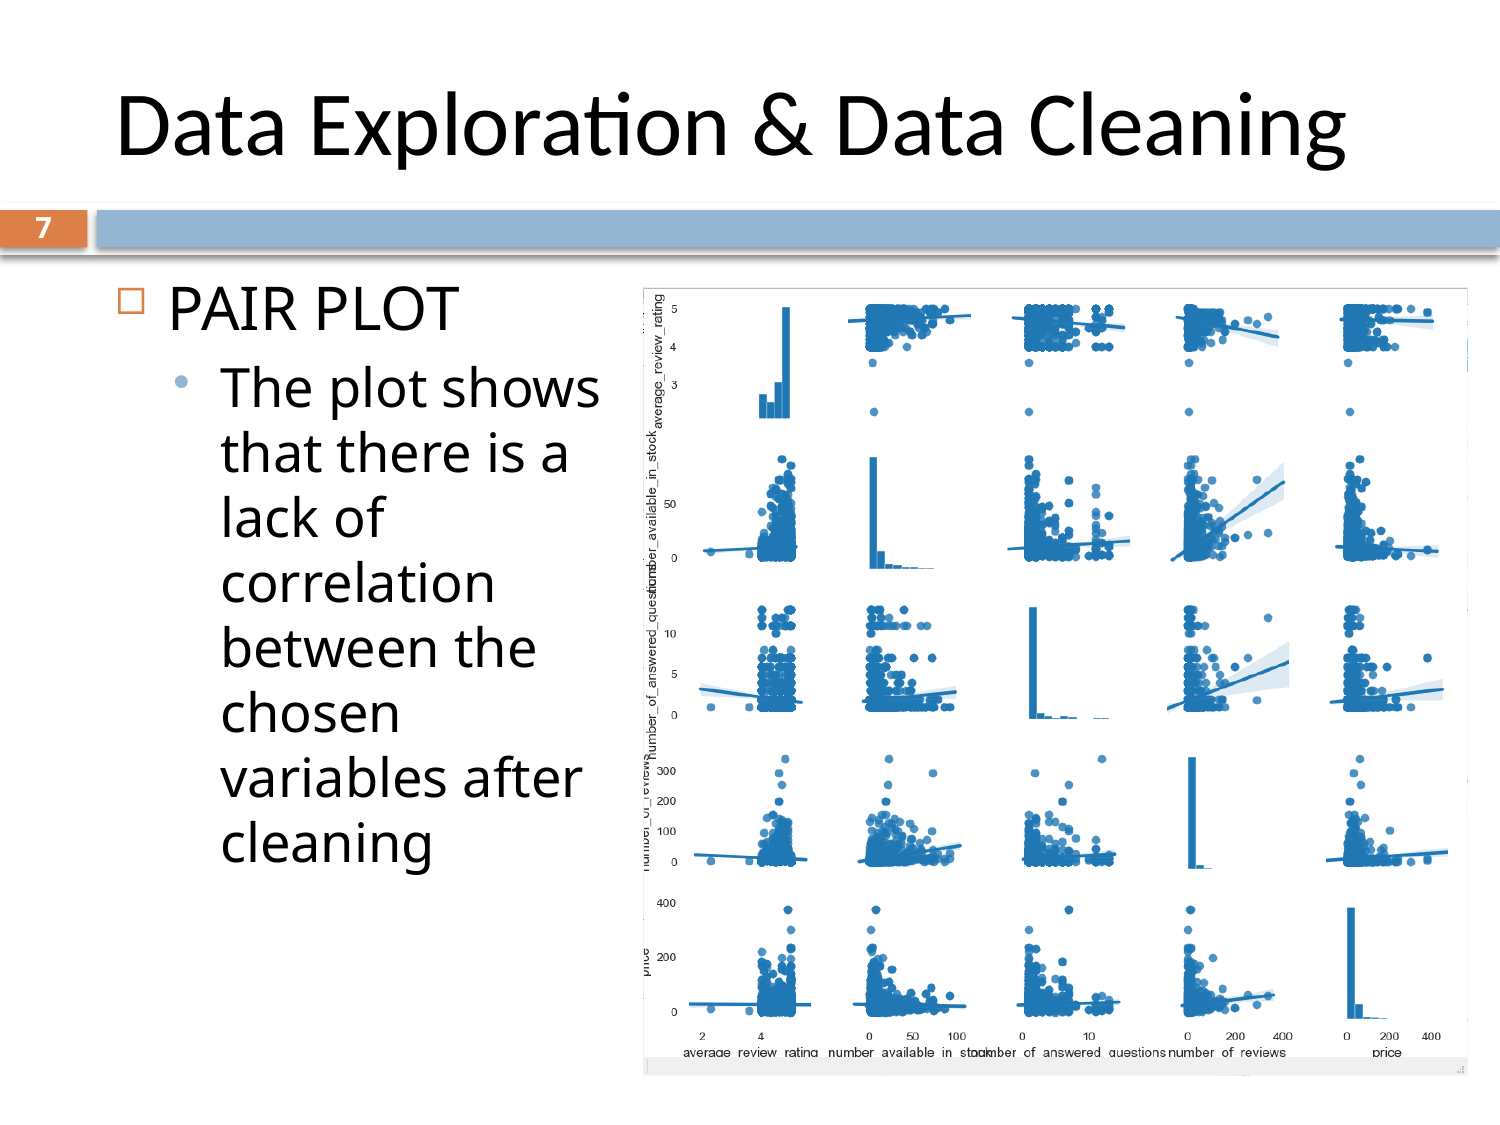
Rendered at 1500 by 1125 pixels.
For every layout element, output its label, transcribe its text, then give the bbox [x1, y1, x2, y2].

list PAIR PLOT The plot shows that there is a lack of correlation between the chosen variables after cleaning [100, 262, 625, 1075]
slide_number 7 [0, 208, 88, 249]
title Data Exploration & Data Cleaning [100, 37, 1438, 200]
picture [643, 287, 1476, 1076]
